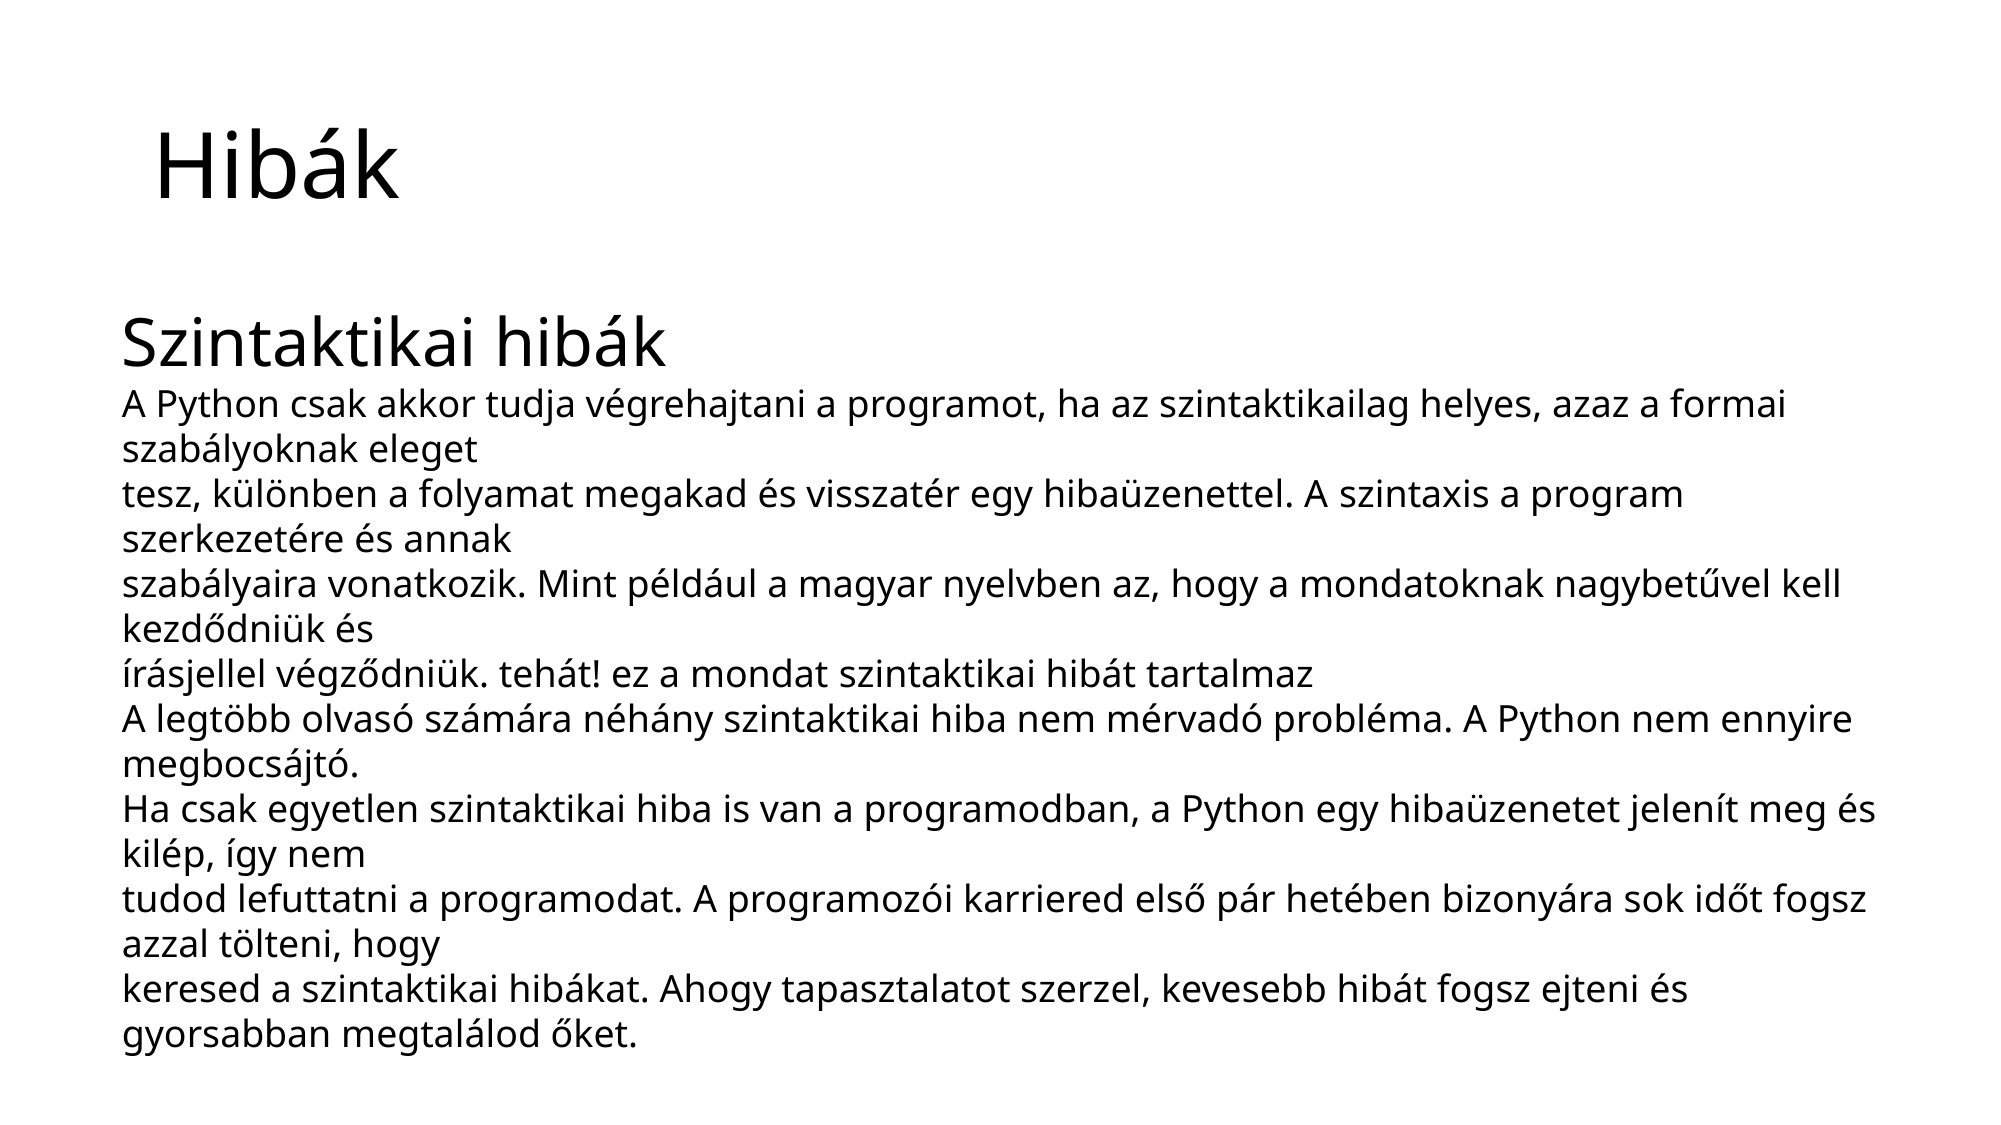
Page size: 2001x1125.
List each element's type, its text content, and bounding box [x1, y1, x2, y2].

text_box Szintaktikai hibák A Python csak akkor tudja végrehajtani a programot, ha az szintaktikailag helyes, azaz a formai szabályoknak eleget tesz, különben a folyamat megakad és visszatér egy hibaüzenettel. A szintaxis a program szerkezetére és annak szabályaira vonatkozik. Mint például a magyar nyelvben az, hogy a mondatoknak nagybetűvel kell kezdődniük és írásjellel végződniük. tehát! ez a mondat szintaktikai hibát tartalmaz A legtöbb olvasó számára néhány szintaktikai hiba nem mérvadó probléma. A Python nem ennyire megbocsájtó. Ha csak egyetlen szintaktikai hiba is van a programodban, a Python egy hibaüzenetet jelenít meg és kilép, így nem tudod lefuttatni a programodat. A programozói karriered első pár hetében bizonyára sok időt fogsz azzal tölteni, hogy keresed a szintaktikai hibákat. Ahogy tapasztalatot szerzel, kevesebb hibát fogsz ejteni és gyorsabban megtalálod őket. [107, 292, 1893, 1062]
title Hibák [137, 59, 1863, 278]
